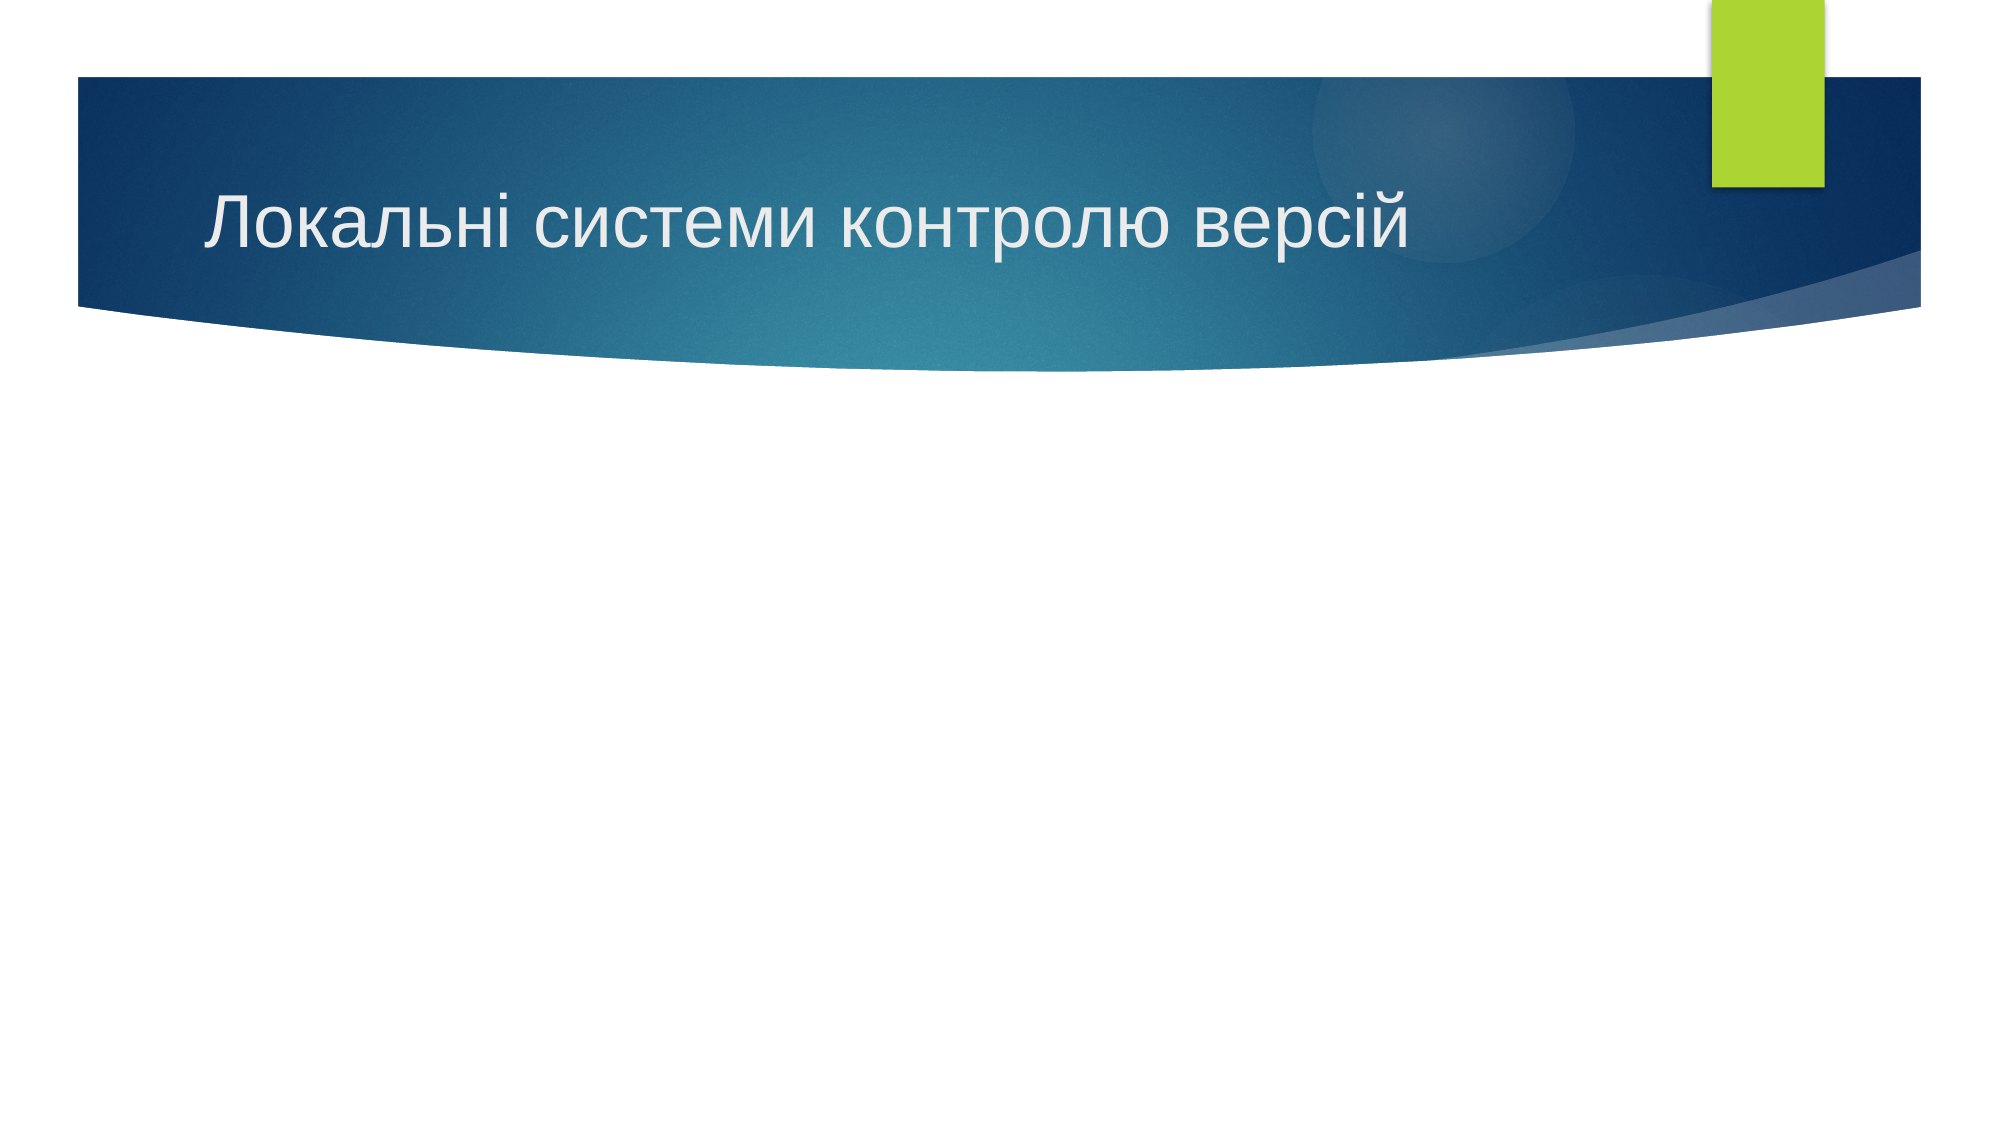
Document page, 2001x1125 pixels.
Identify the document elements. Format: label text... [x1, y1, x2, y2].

title Локальні системи контролю версій [189, 159, 1627, 276]
